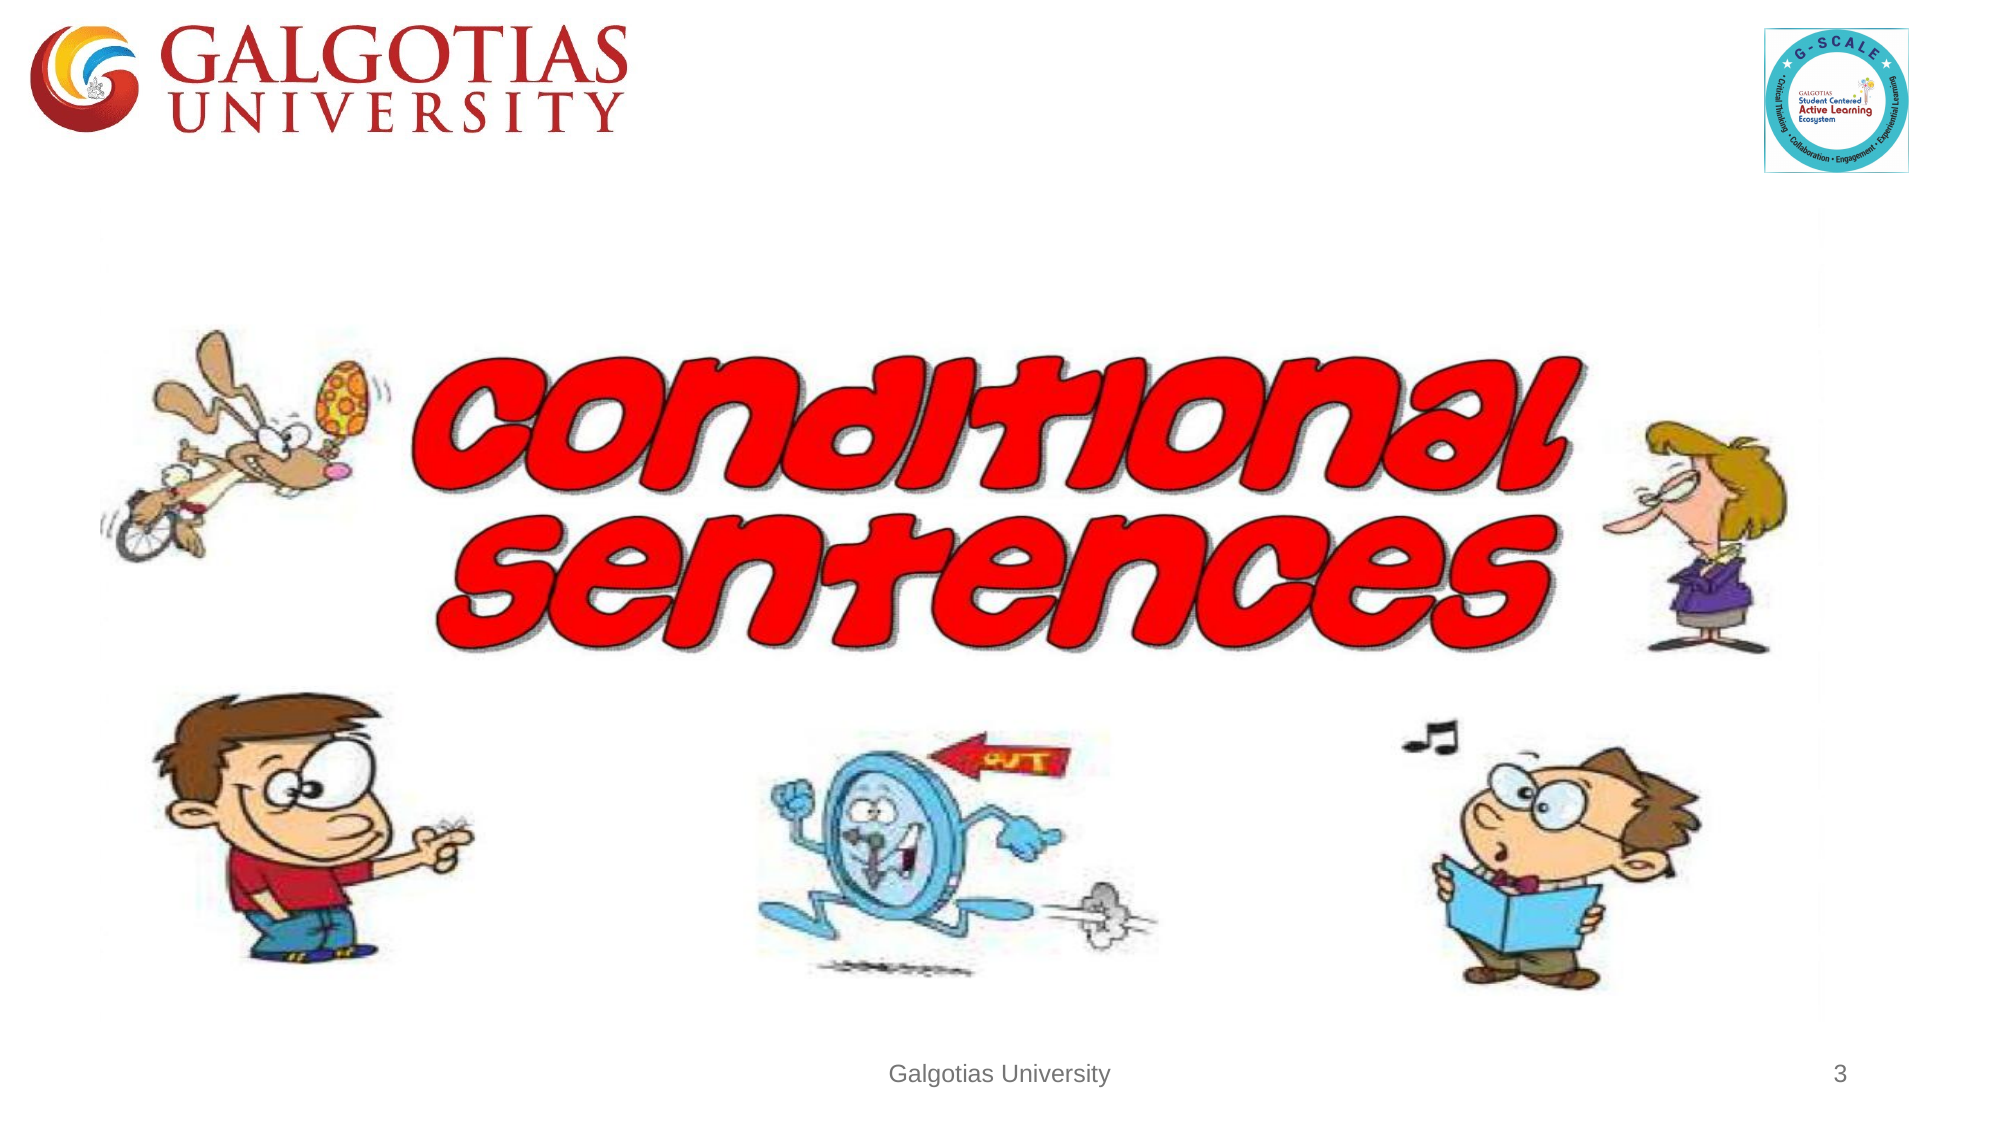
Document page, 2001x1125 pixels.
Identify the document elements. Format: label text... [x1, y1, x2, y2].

picture [1764, 28, 1909, 173]
slide_number ‹#› [1412, 1042, 1863, 1103]
picture [100, 208, 1825, 1027]
picture [16, 18, 641, 141]
footer Galgotias University [662, 1042, 1338, 1103]
